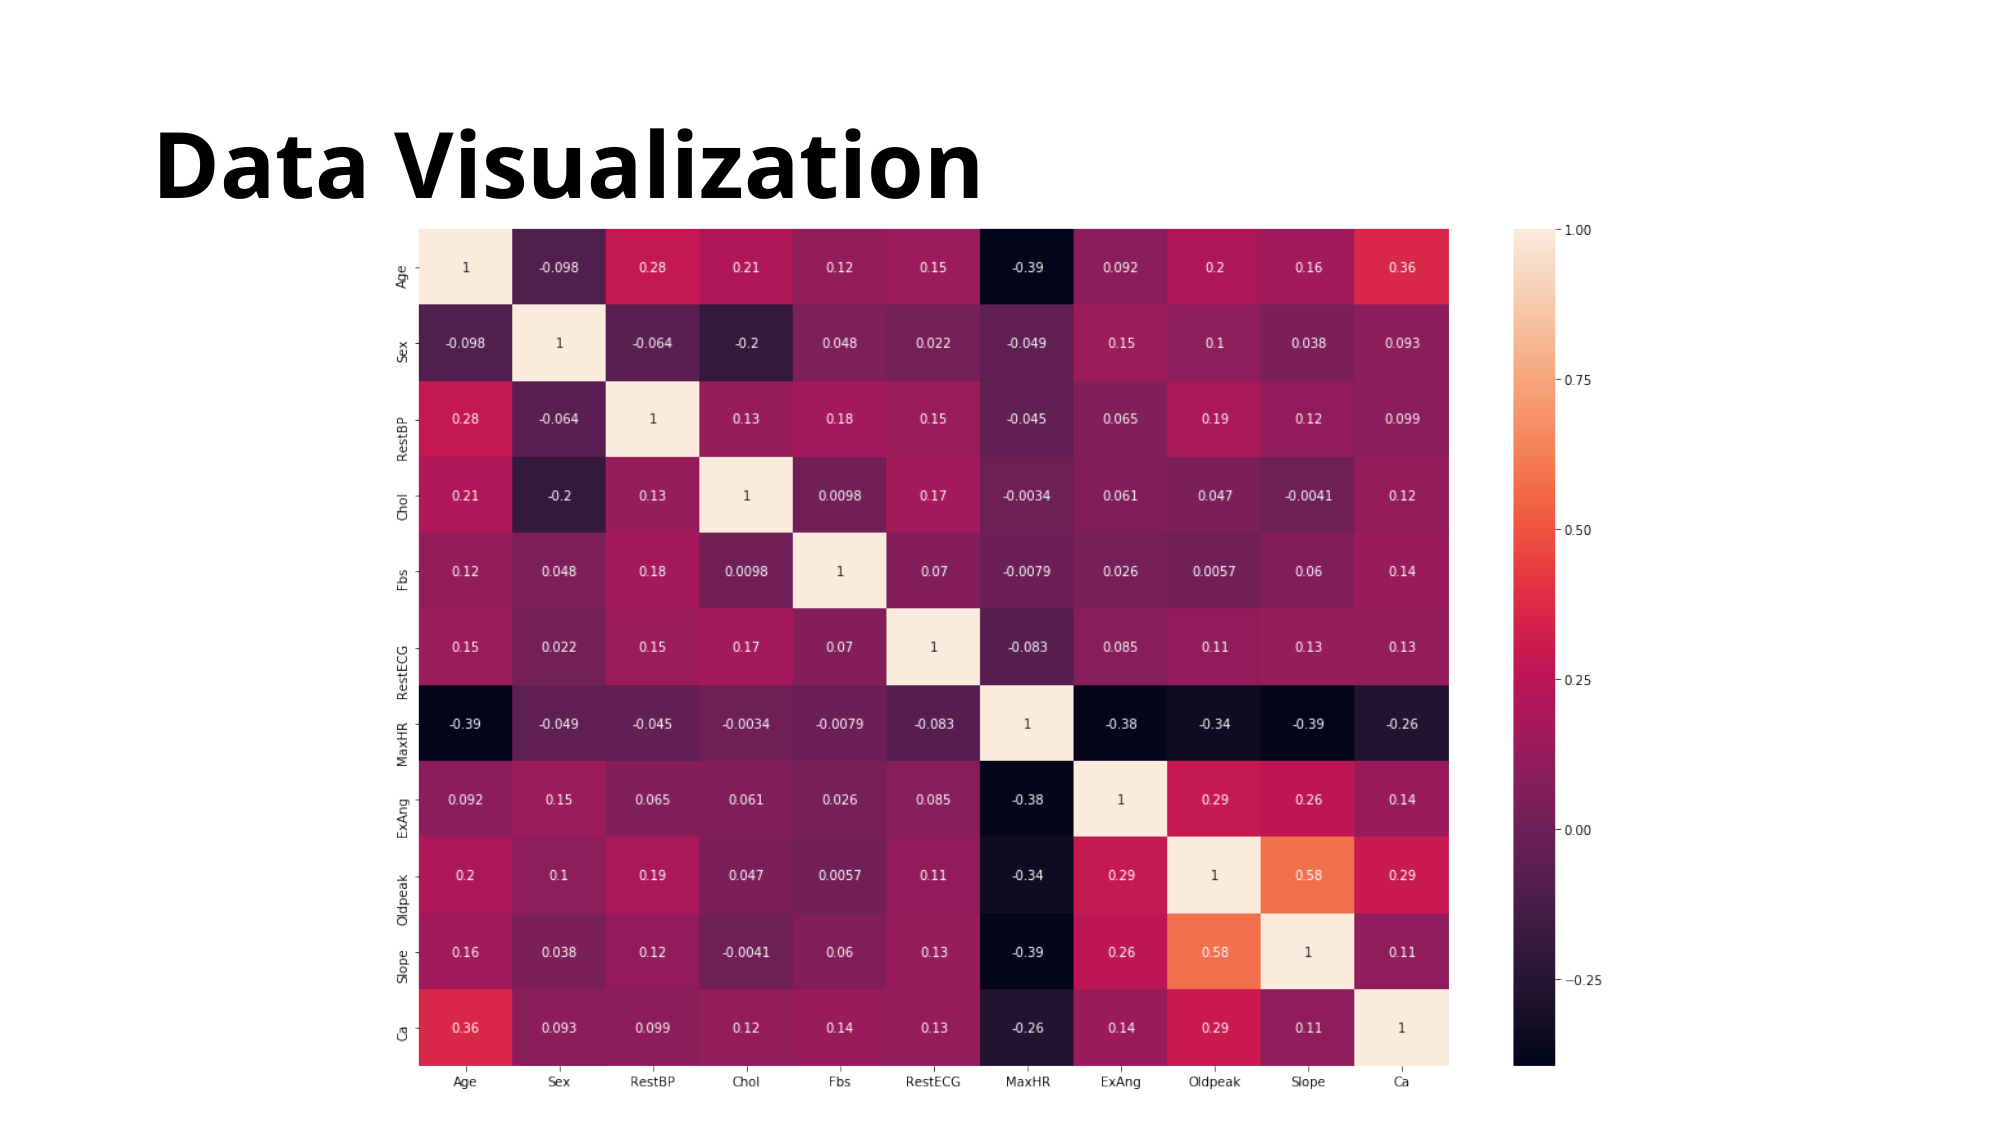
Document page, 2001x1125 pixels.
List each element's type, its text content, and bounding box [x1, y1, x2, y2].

title Data Visualization [137, 59, 1863, 278]
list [388, 216, 1612, 1097]
